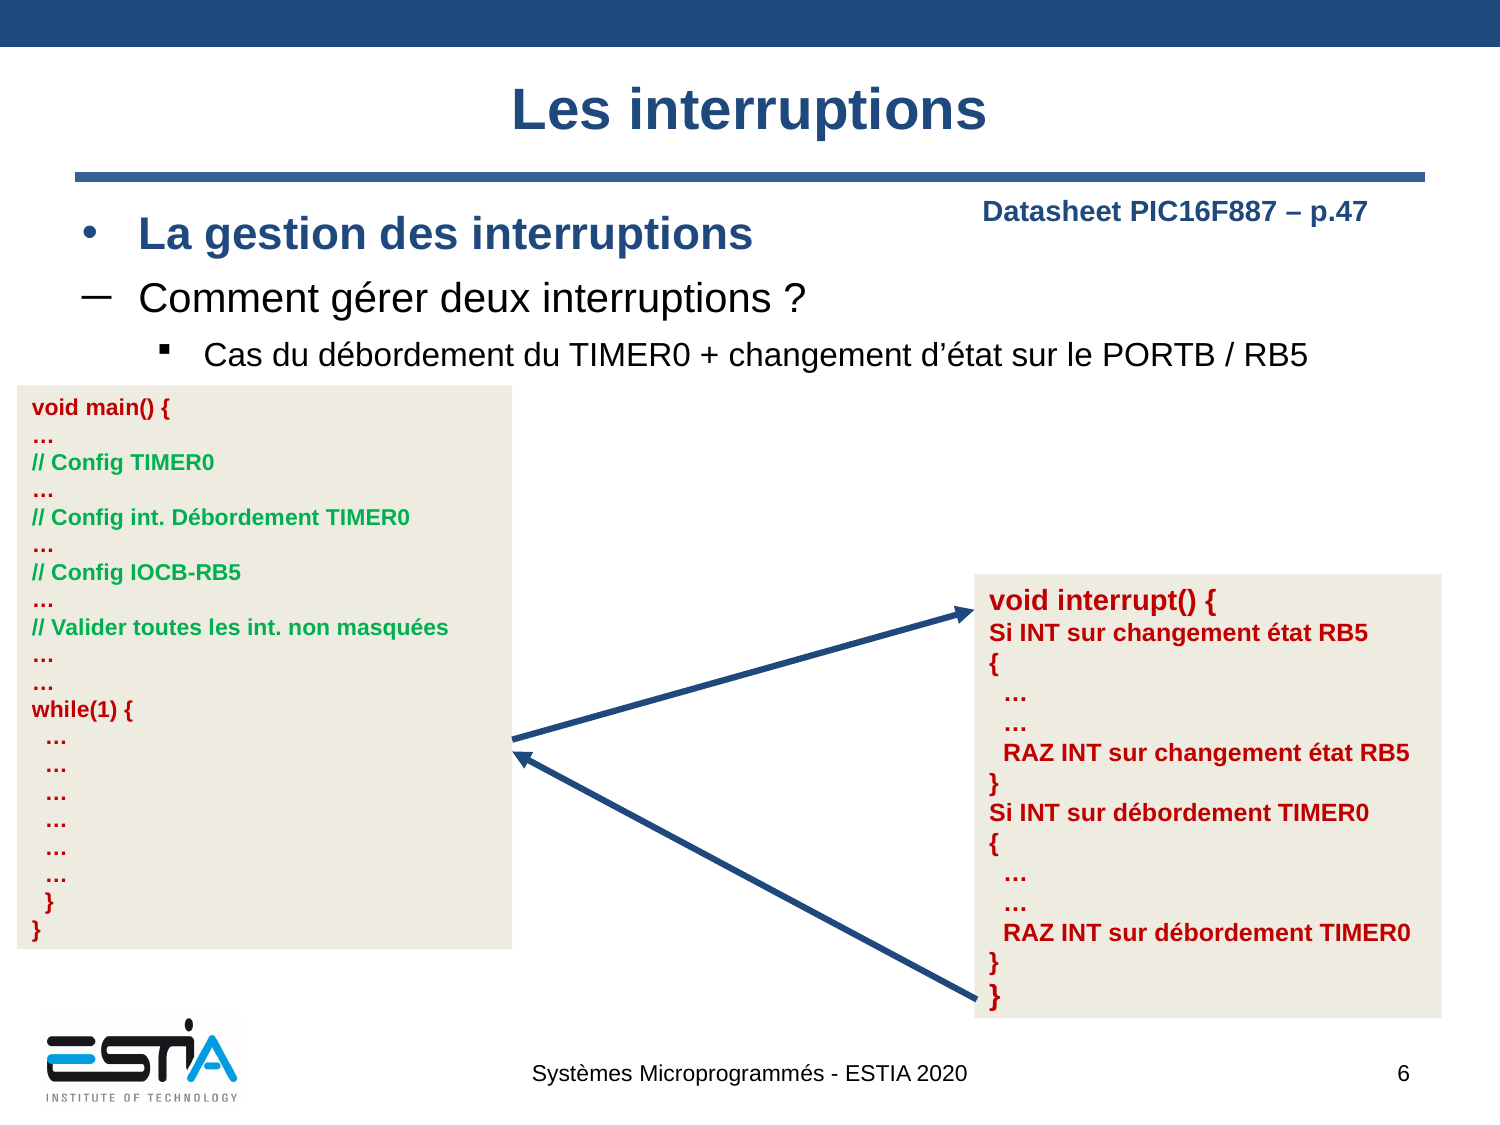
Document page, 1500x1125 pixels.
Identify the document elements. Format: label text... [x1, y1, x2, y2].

text_box void interrupt() { Si INT sur changement état RB5 { … … RAZ INT sur changement état RB5 } Si INT sur débordement TIMER0 { … … RAZ INT sur débordement TIMER0 } } [974, 574, 1442, 1019]
title Les interruptions [75, 24, 1425, 188]
picture [41, 1014, 243, 1106]
slide_number 6 [1076, 1042, 1425, 1103]
footer Systèmes Microprogrammés - ESTIA 2020 [424, 1042, 1076, 1103]
text_box La gestion des interruptions Comment gérer deux interruptions ? Cas du débordement du TIMER0 + changement d’état sur le PORTB / RB5 [67, 196, 1426, 504]
text_box Datasheet PIC16F887 – p.47 [967, 184, 1385, 235]
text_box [511, 609, 975, 740]
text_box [511, 751, 978, 1000]
text_box void main() { … // Config TIMER0 … // Config int. Débordement TIMER0 … // Config IOCB-RB5 … // Valider toutes les int. non masquées … … while(1) { … … … … … … } } [17, 385, 513, 950]
